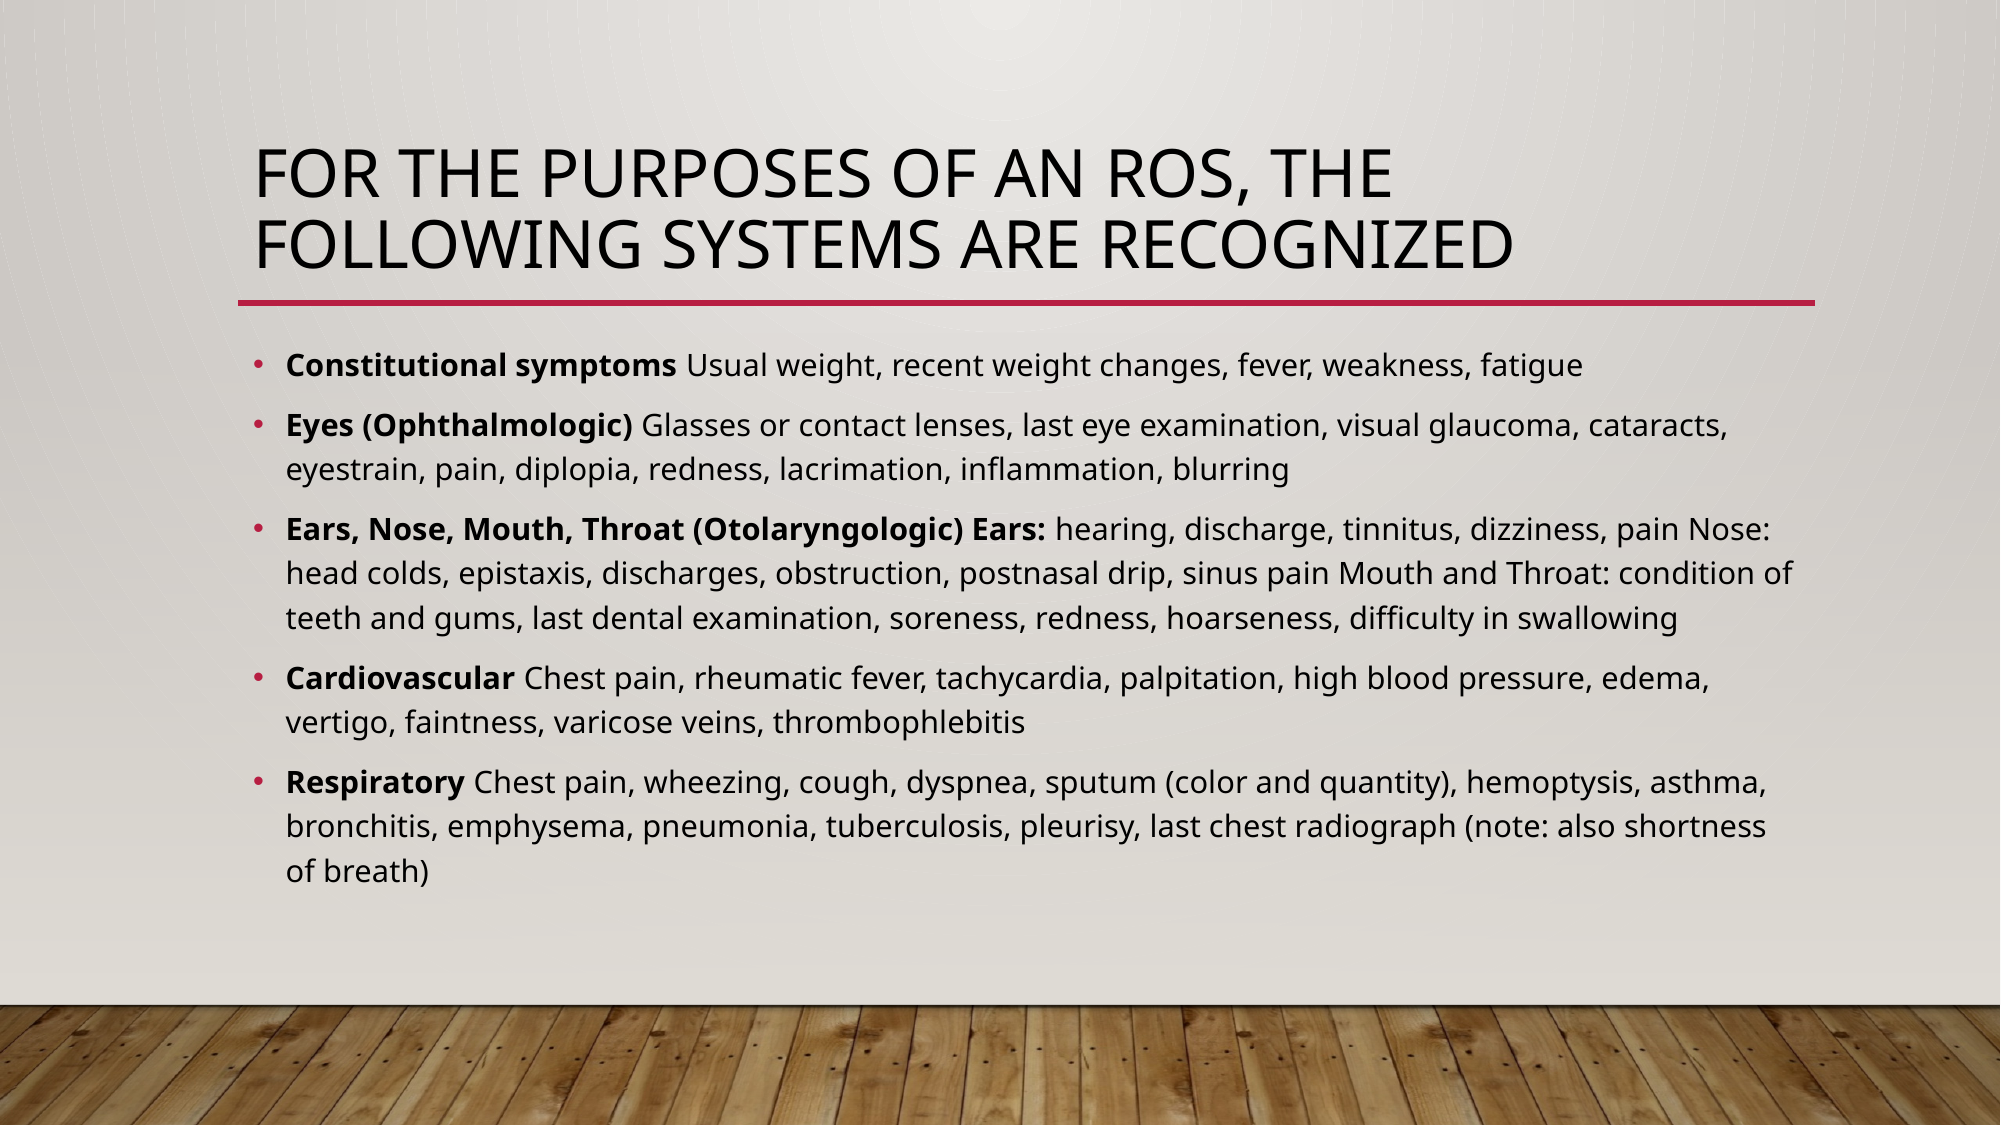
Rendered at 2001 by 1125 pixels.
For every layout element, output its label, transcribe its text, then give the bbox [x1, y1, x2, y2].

picture [0, 1005, 2000, 1125]
title For the purposes of an ROS, the following systems are recognized [238, 131, 1814, 305]
list Constitutional symptoms Usual weight, recent weight changes, fever, weakness, fatigue Eyes (Ophthalmologic) Glasses or contact lenses, last eye examination, visual glaucoma, cataracts, eyestrain, pain, diplopia, redness, lacrimation, inflammation, blurring Ears, Nose, Mouth, Throat (Otolaryngologic) Ears: hearing, discharge, tinnitus, dizziness, pain Nose: head colds, epistaxis, discharges, obstruction, postnasal drip, sinus pain Mouth and Throat: condition of teeth and gums, last dental examination, soreness, redness, hoarseness, difficulty in swallowing Cardiovascular Chest pain, rheumatic fever, tachycardia, palpitation, high blood pressure, edema, vertigo, faintness, varicose veins, thrombophlebitis Respiratory Chest pain, wheezing, cough, dyspnea, sputum (color and quantity), hemoptysis, asthma, bronchitis, emphysema, pneumonia, tuberculosis, pleurisy, last chest radiograph (note: also shortness of breath) [238, 330, 1814, 897]
